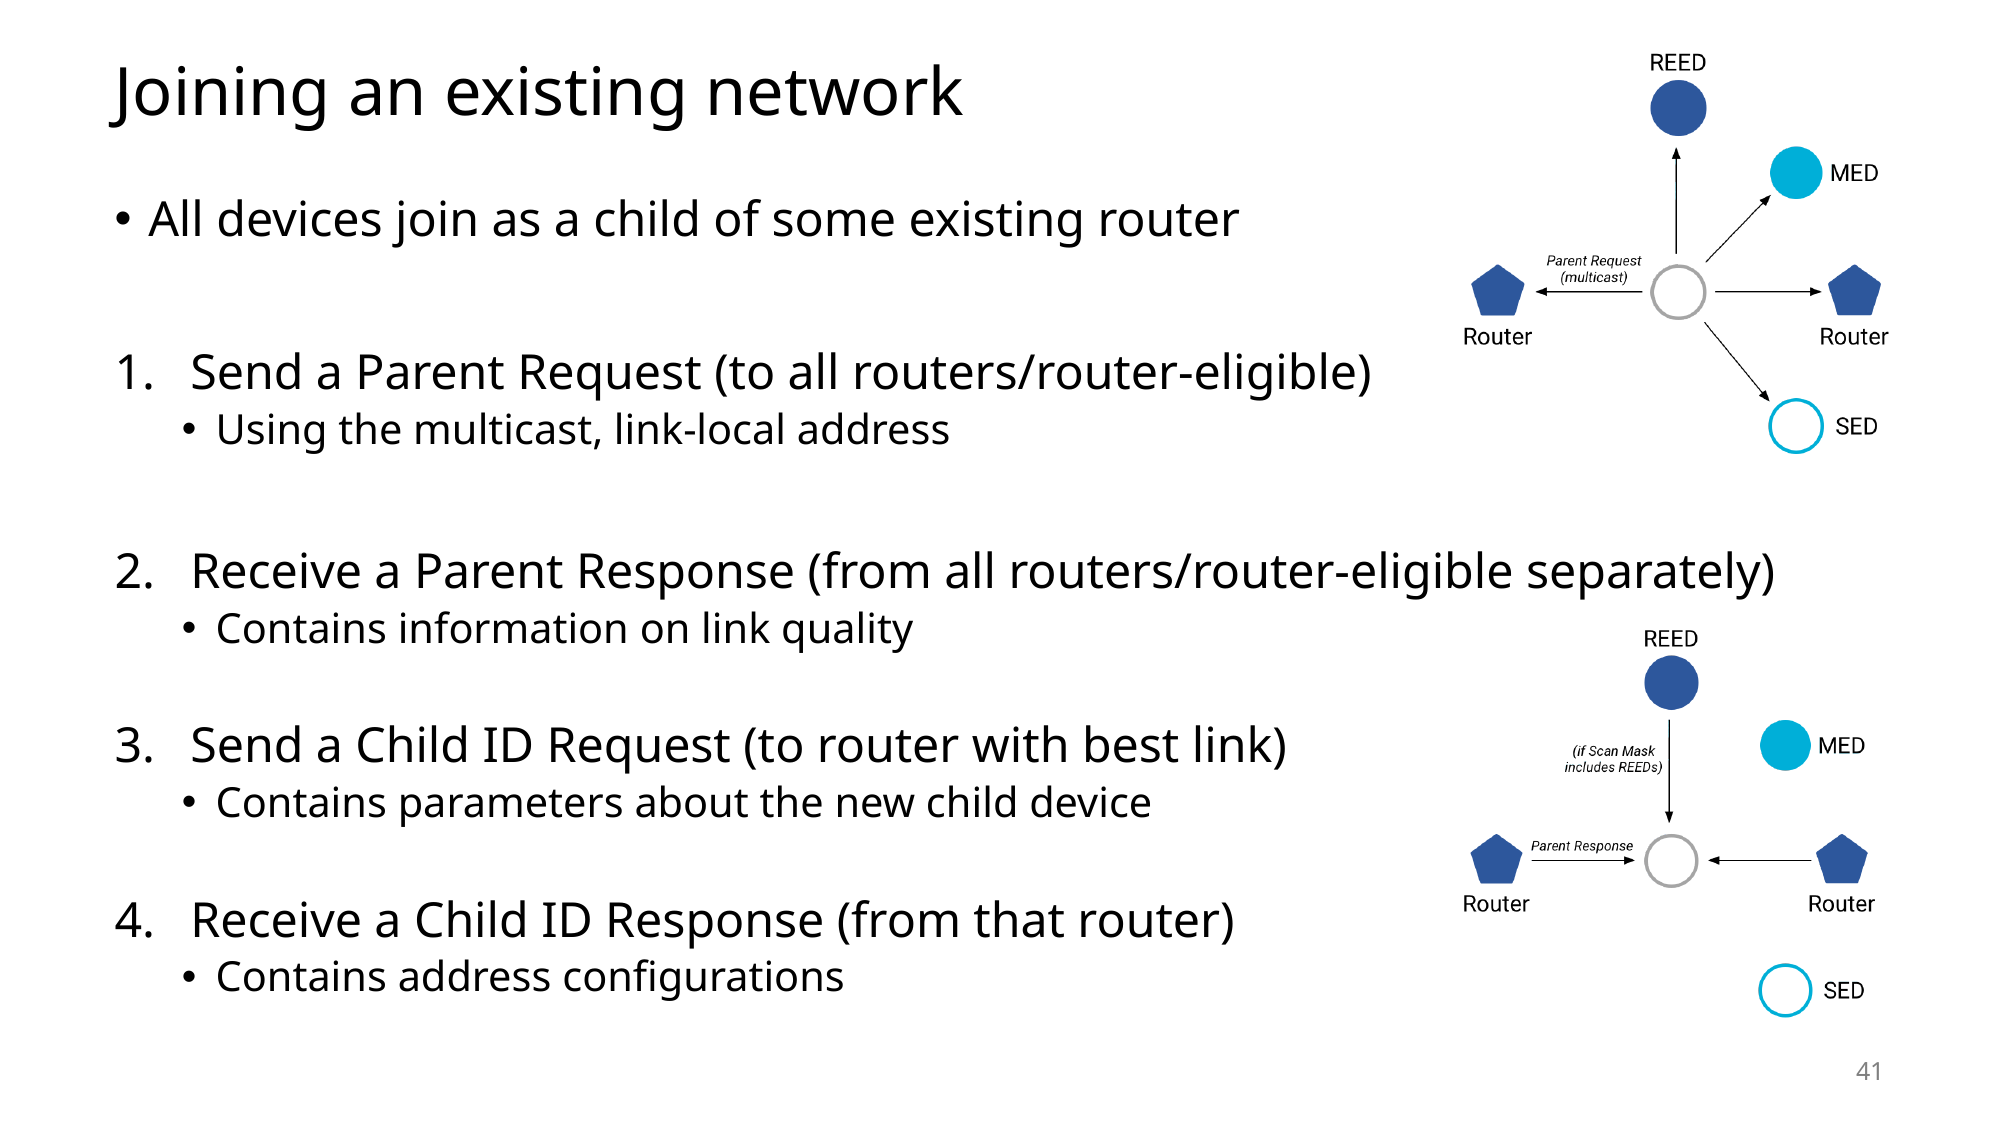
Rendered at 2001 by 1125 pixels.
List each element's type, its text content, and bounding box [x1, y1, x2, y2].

title Joining an existing network [99, 37, 1453, 150]
list All devices join as a child of some existing router Send a Parent Request (to all routers/router-eligible) Using the multicast, link-local address Receive a Parent Response (from all routers/router-eligible separately) Contains information on link quality Send a Child ID Request (to router with best link) Contains parameters about the new child device Receive a Child ID Response (from that router) Contains address configurations [99, 187, 1900, 1013]
picture [1453, 37, 1900, 465]
slide_number 41 [1749, 1042, 1900, 1103]
picture [1453, 614, 1886, 1028]
